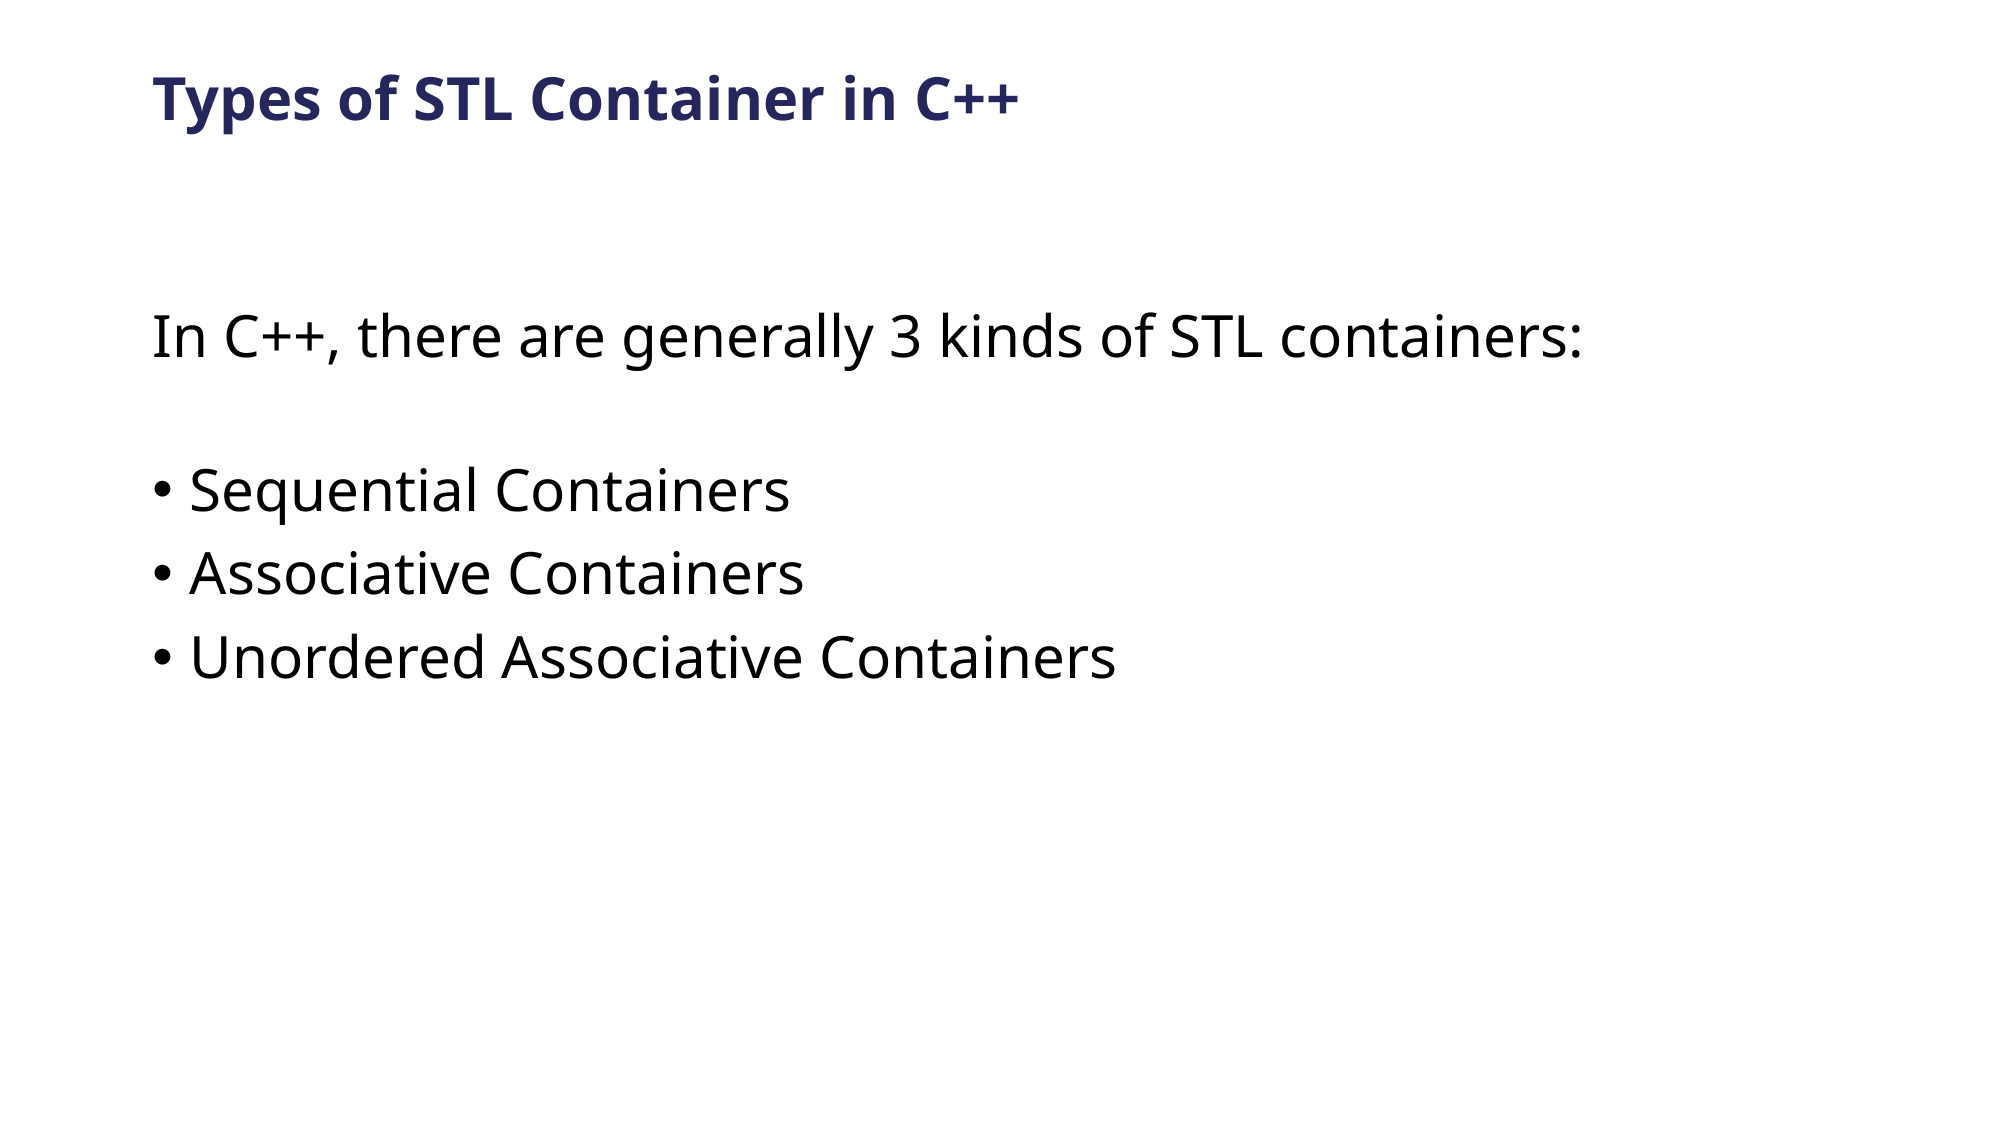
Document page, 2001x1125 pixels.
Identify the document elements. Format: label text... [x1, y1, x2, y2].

list In C++, there are generally 3 kinds of STL containers: Sequential Containers Associative Containers Unordered Associative Containers [137, 299, 1863, 1014]
title Types of STL Container in C++ [137, 59, 1863, 278]
